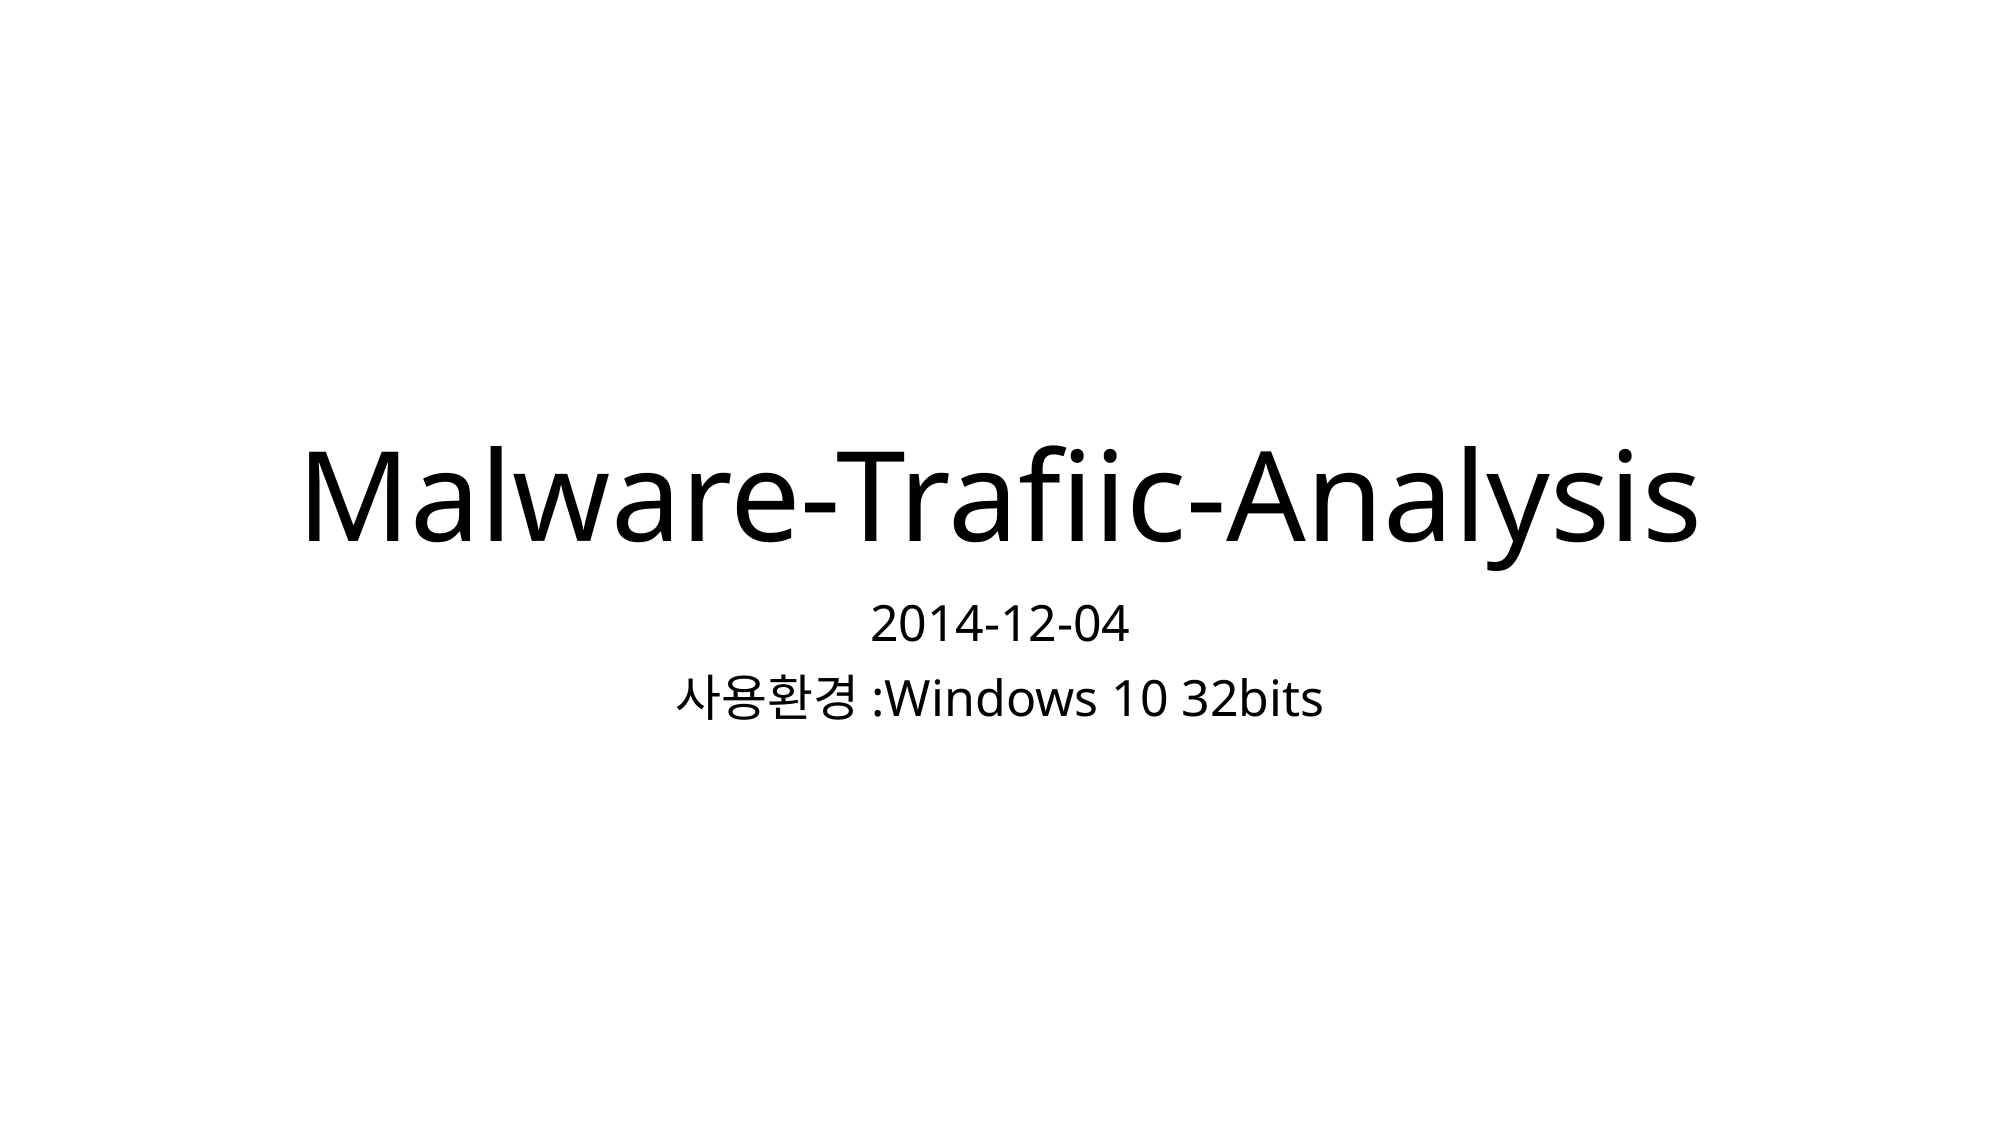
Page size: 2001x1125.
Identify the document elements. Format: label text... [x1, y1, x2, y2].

title Malware-Trafiic-Analysis [249, 184, 1750, 576]
subtitle 2014-12-04 사용환경:Windows 10 32bits [249, 590, 1750, 863]
